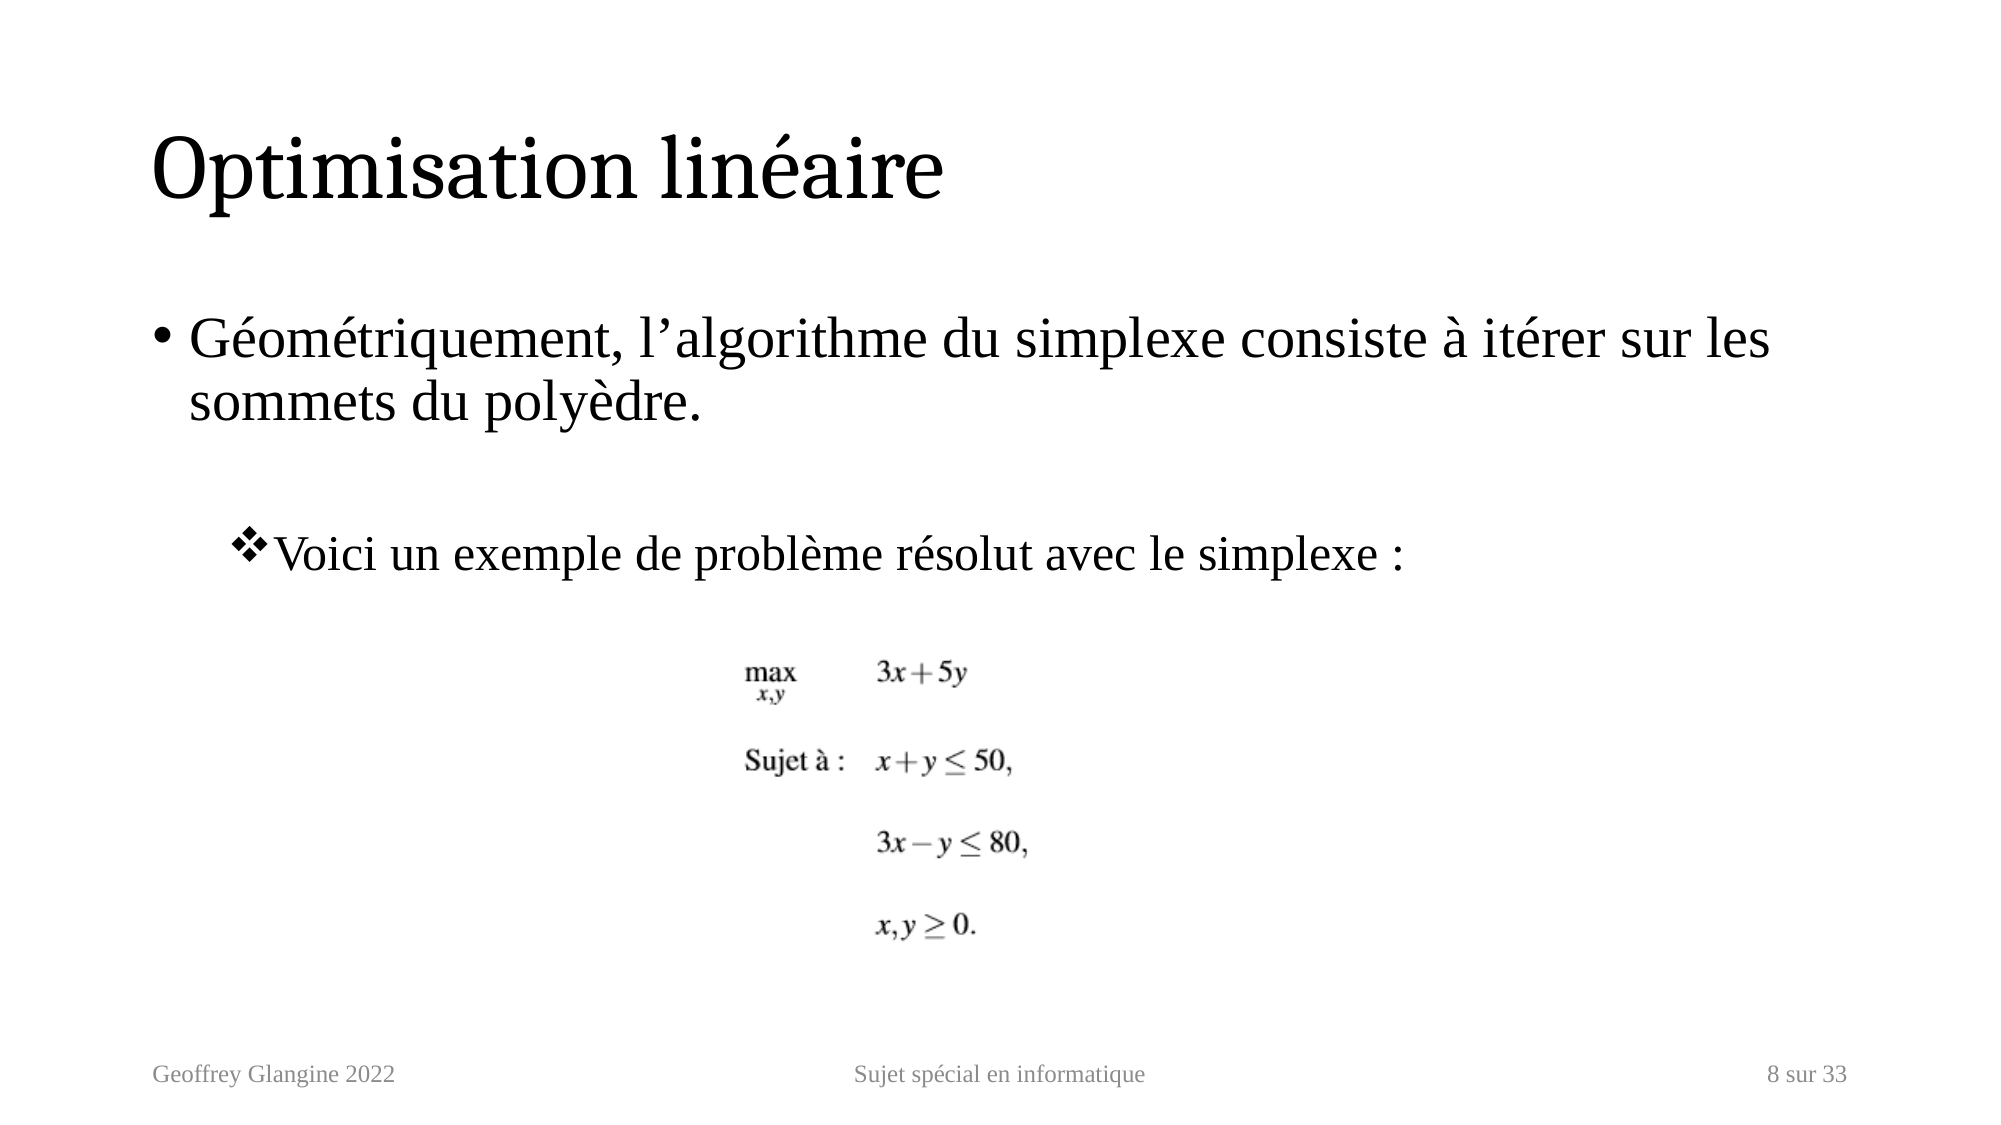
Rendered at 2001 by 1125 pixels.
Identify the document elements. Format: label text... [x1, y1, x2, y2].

slide_number Geoffrey Glangine 2022 [137, 1042, 588, 1103]
slide_number 8 sur 33 [1412, 1042, 1863, 1103]
footer Sujet spécial en informatique [662, 1042, 1338, 1103]
picture [709, 633, 1088, 971]
title Optimisation linéaire [137, 59, 1863, 278]
list Géométriquement, l’algorithme du simplexe consiste à itérer sur les sommets du polyèdre. Voici un exemple de problème résolut avec le simplexe : [137, 299, 1863, 1014]
